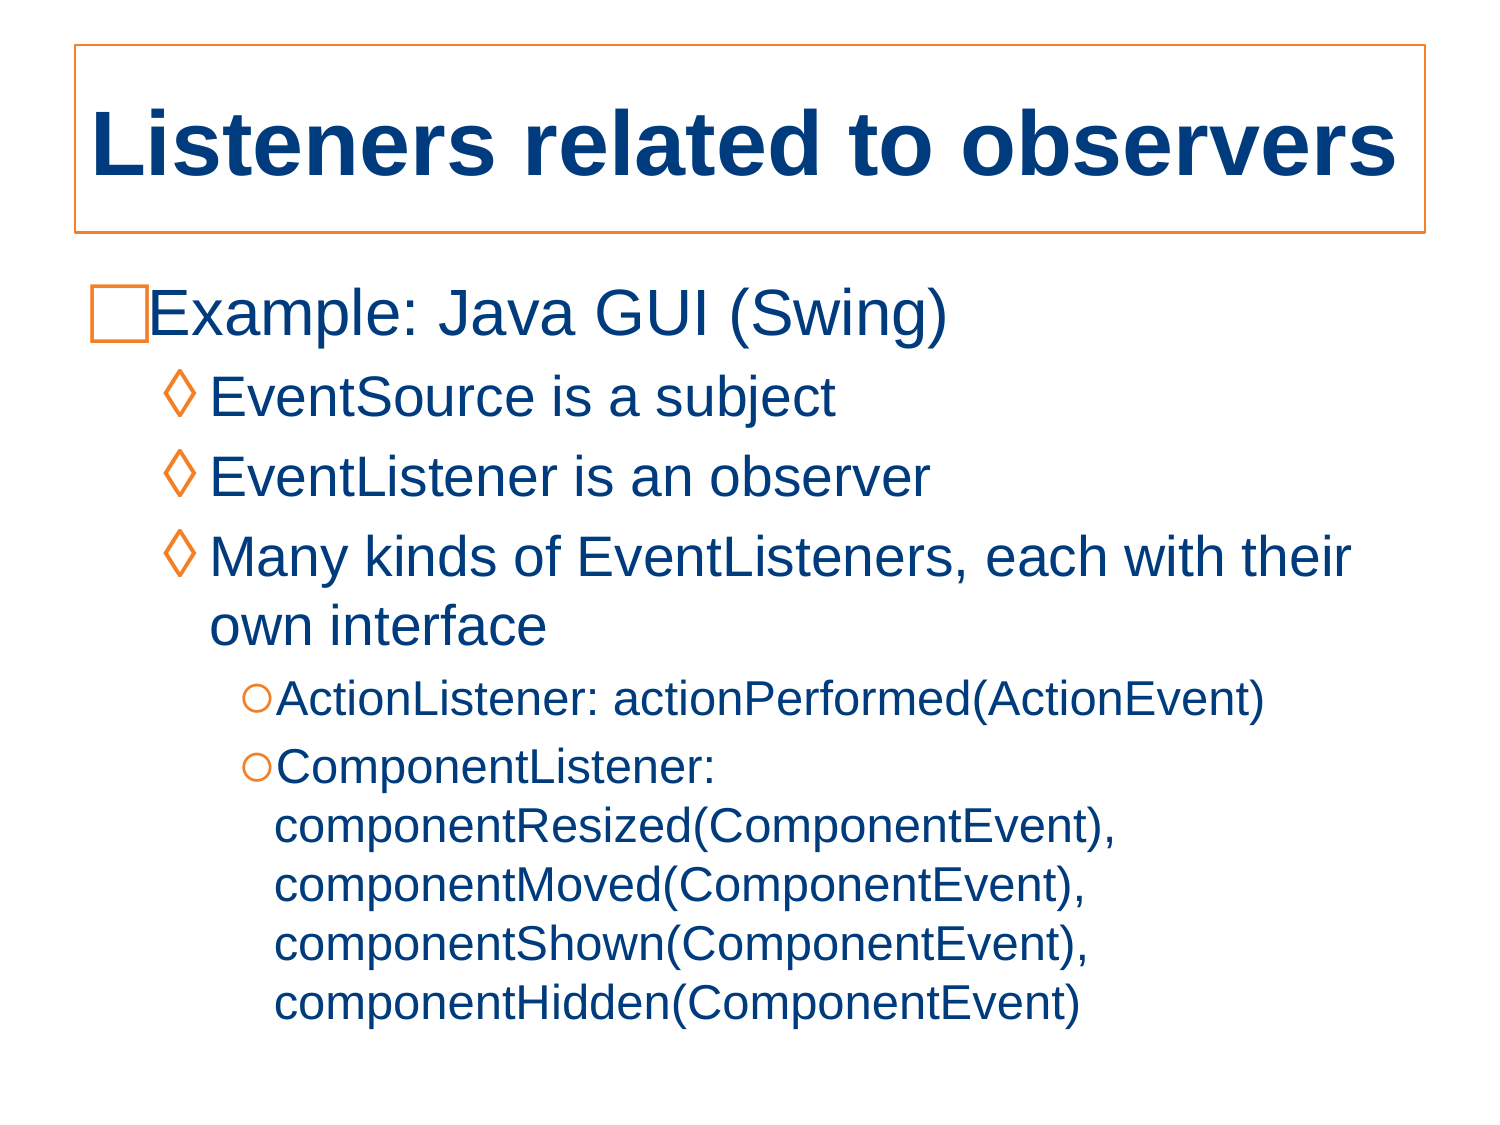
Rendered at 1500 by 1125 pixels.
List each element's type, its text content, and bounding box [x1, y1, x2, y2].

title Listeners related to observers [74, 44, 1426, 234]
list Example: Java GUI (Swing) EventSource is a subject EventListener is an observer Many kinds of EventListeners, each with their own interface ActionListener: actionPerformed(ActionEvent) ComponentListener: componentResized(ComponentEvent), componentMoved(ComponentEvent), componentShown(ComponentEvent), componentHidden(ComponentEvent) [75, 262, 1425, 1038]
